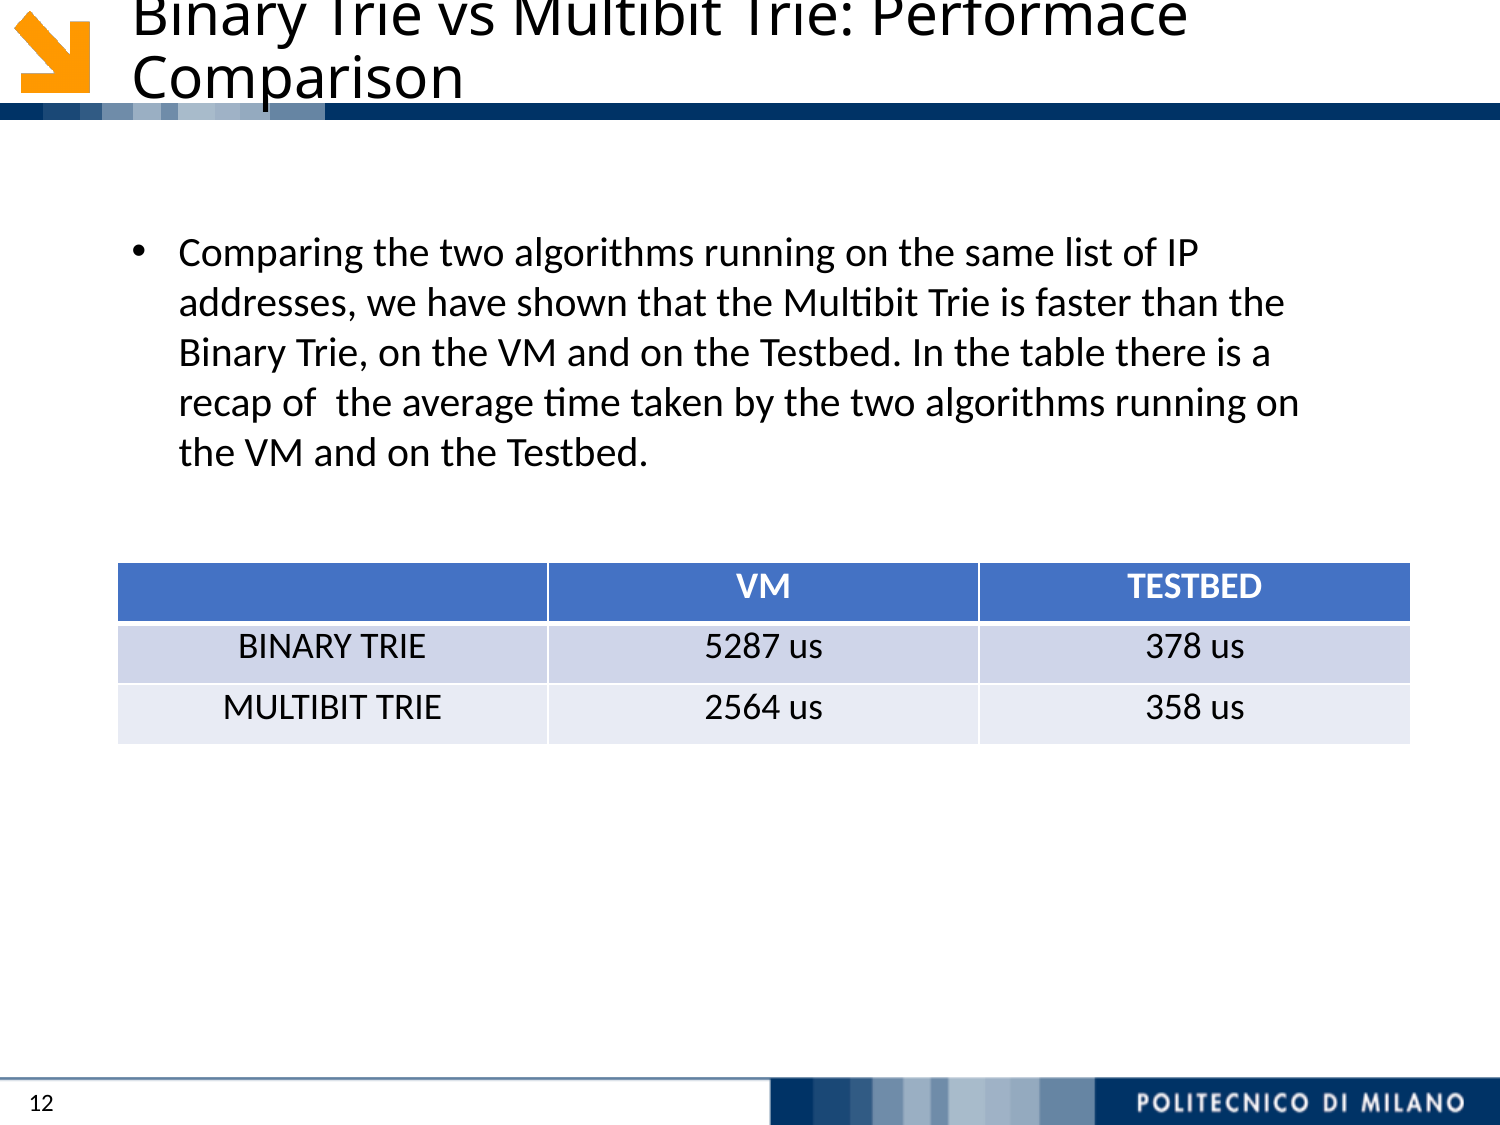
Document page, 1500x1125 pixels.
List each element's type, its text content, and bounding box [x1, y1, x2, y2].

table_cell 2564 us [549, 685, 978, 744]
table_cell MULTIBIT TRIE [118, 685, 547, 744]
table_cell 378 us [980, 626, 1410, 683]
table_cell 358 us [980, 685, 1410, 744]
slide_number 12 [0, 1077, 69, 1125]
table_header VM [549, 563, 978, 621]
table_header [118, 563, 547, 621]
table_cell BINARY TRIE [118, 626, 547, 683]
picture [13, 10, 90, 93]
table_cell 5287 us [549, 626, 978, 683]
table_header TESTBED [980, 563, 1410, 621]
picture [69, 1077, 1500, 1125]
text_box Comparing the two algorithms running on the same list of IP addresses, we have shown that the Multibit Trie is faster than the Binary Trie, on the VM and on the Testbed. In the table there is a recap of the average time taken by the two algorithms running on the VM and on the Testbed. [116, 217, 1380, 483]
title Binary Trie vs Multibit Trie: Performace Comparison [116, 21, 1451, 82]
picture [0, 103, 1500, 120]
